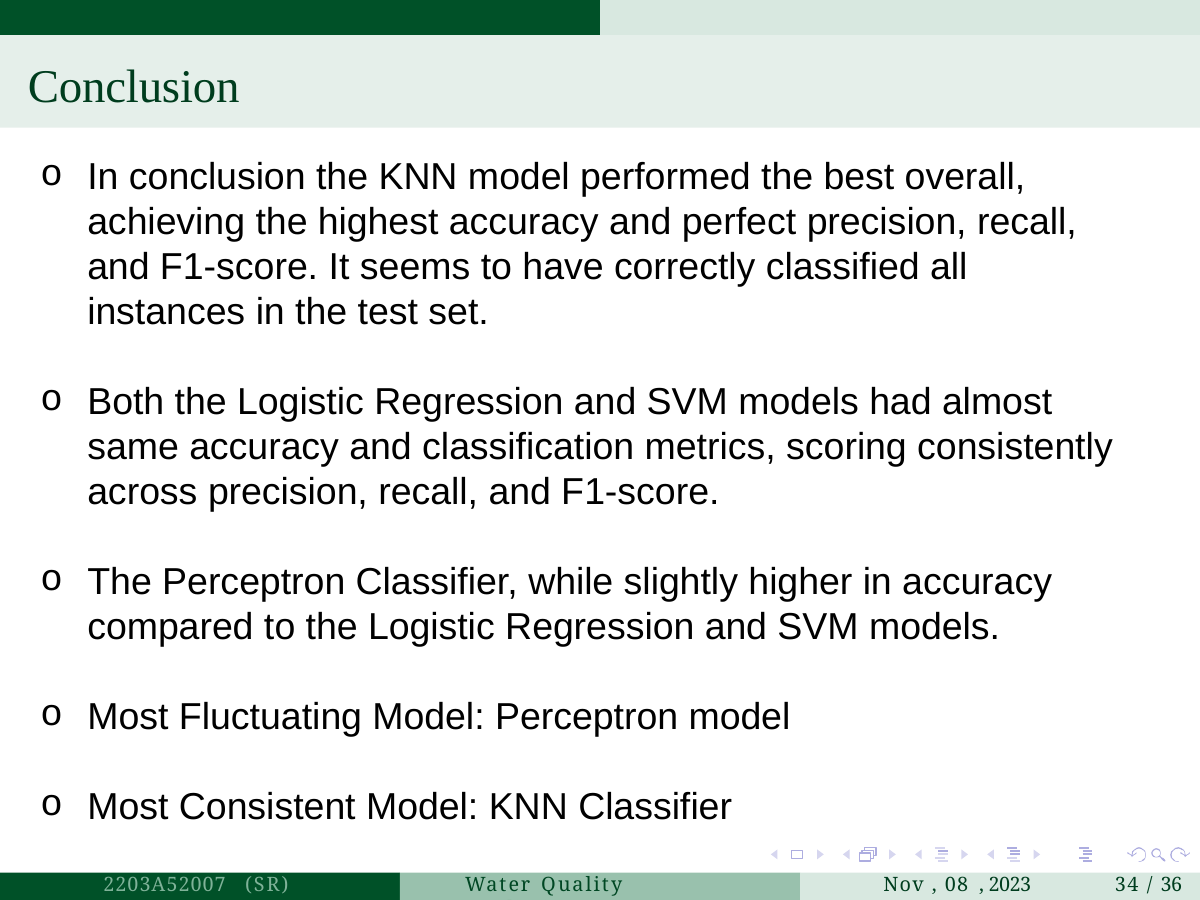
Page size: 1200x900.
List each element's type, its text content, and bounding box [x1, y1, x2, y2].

text_box In conclusion the KNN model performed the best overall, achieving the highest accuracy and perfect precision, recall, and F1-score. It seems to have correctly classified all instances in the test set. Both the Logistic Regression and SVM models had almost same accuracy and classification metrics, scoring consistently across precision, recall, and F1-score. The Perceptron Classifier, while slightly higher in accuracy compared to the Logistic Regression and SVM models. Most Fluctuating Model: Perceptron model Most Consistent Model: KNN Classifier [25, 145, 1145, 835]
picture [1127, 847, 1146, 862]
picture [1151, 848, 1166, 862]
picture [1170, 847, 1190, 862]
title Conclusion [25, 52, 732, 145]
text_box [0, 35, 1200, 128]
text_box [0, 872, 1200, 900]
